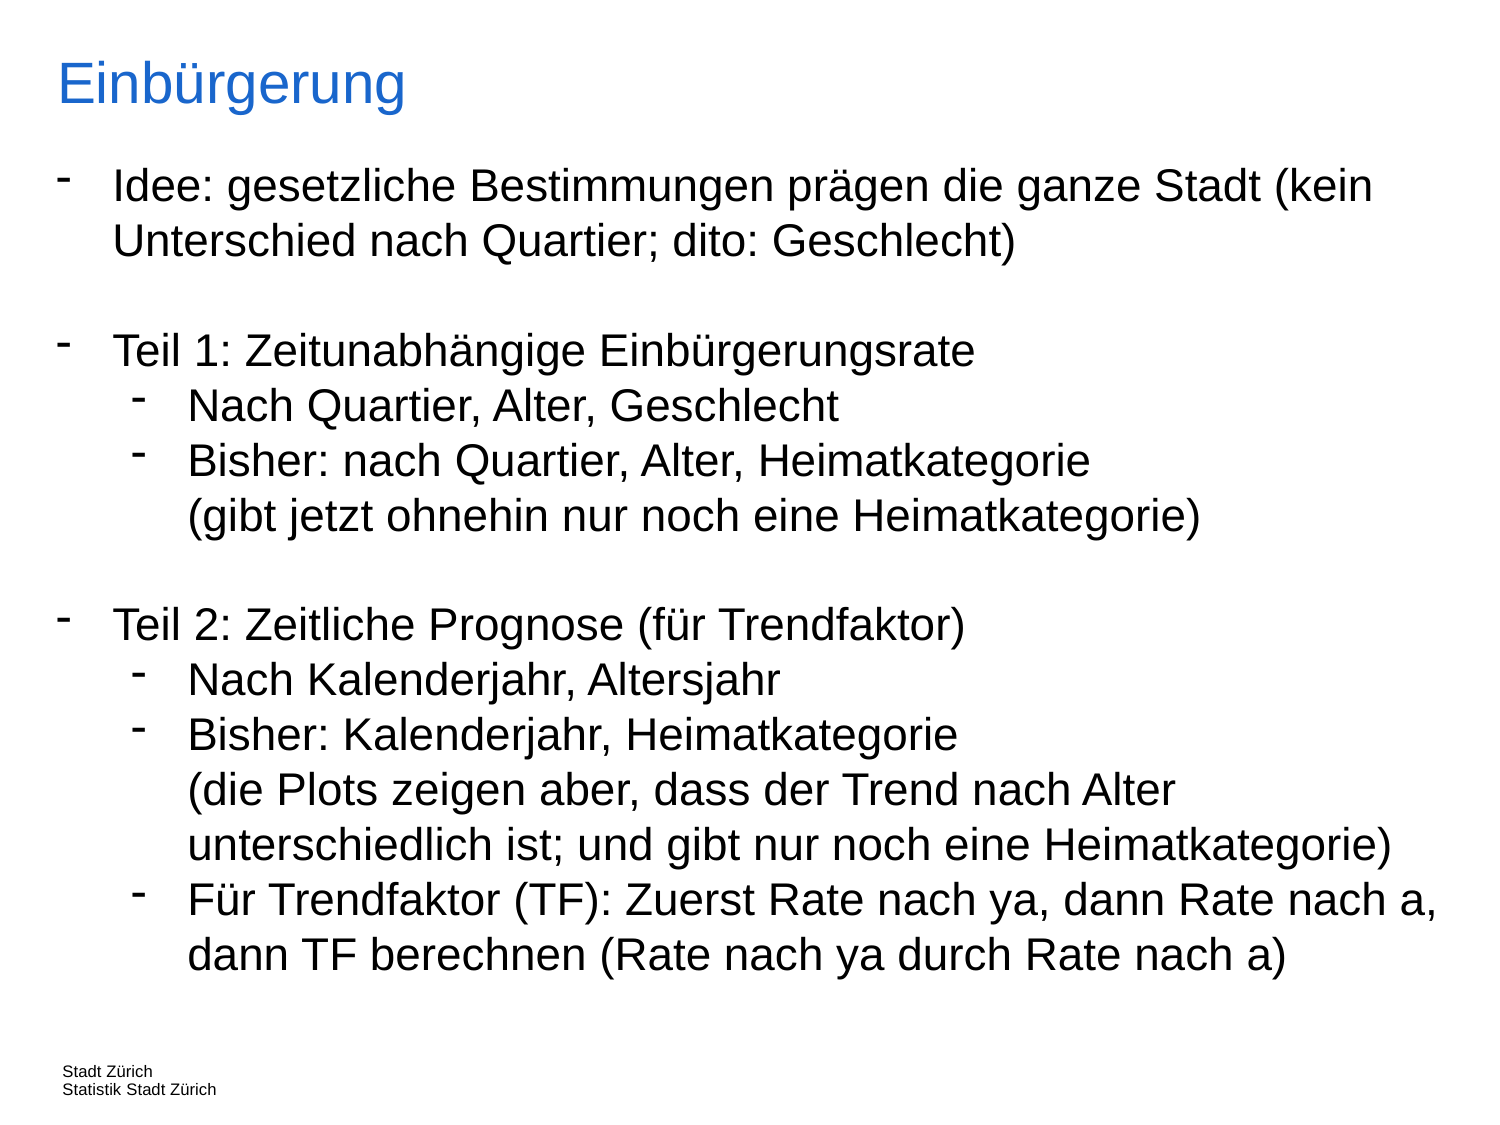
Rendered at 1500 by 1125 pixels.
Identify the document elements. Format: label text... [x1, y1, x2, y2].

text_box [477, 939, 628, 1090]
title Einbürgerung [56, 53, 1500, 147]
text_box Idee: gesetzliche Bestimmungen prägen die ganze Stadt (kein Unterschied nach Quartier; dito: Geschlecht) Teil 1: Zeitunabhängige Einbürgerungsrate Nach Quartier, Alter, Geschlecht Bisher: nach Quartier, Alter, Heimatkategorie (gibt jetzt ohnehin nur noch eine Heimatkategorie) Teil 2: Zeitliche Prognose (für Trendfaktor) Nach Kalenderjahr, Altersjahr Bisher: Kalenderjahr, Heimatkategorie (die Plots zeigen aber, dass der Trend nach Alter unterschiedlich ist; und gibt nur noch eine Heimatkategorie) Für Trendfaktor (TF): Zuerst Rate nach ya, dann Rate nach a, dann TF berechnen (Rate nach ya durch Rate nach a) [41, 147, 1500, 1098]
